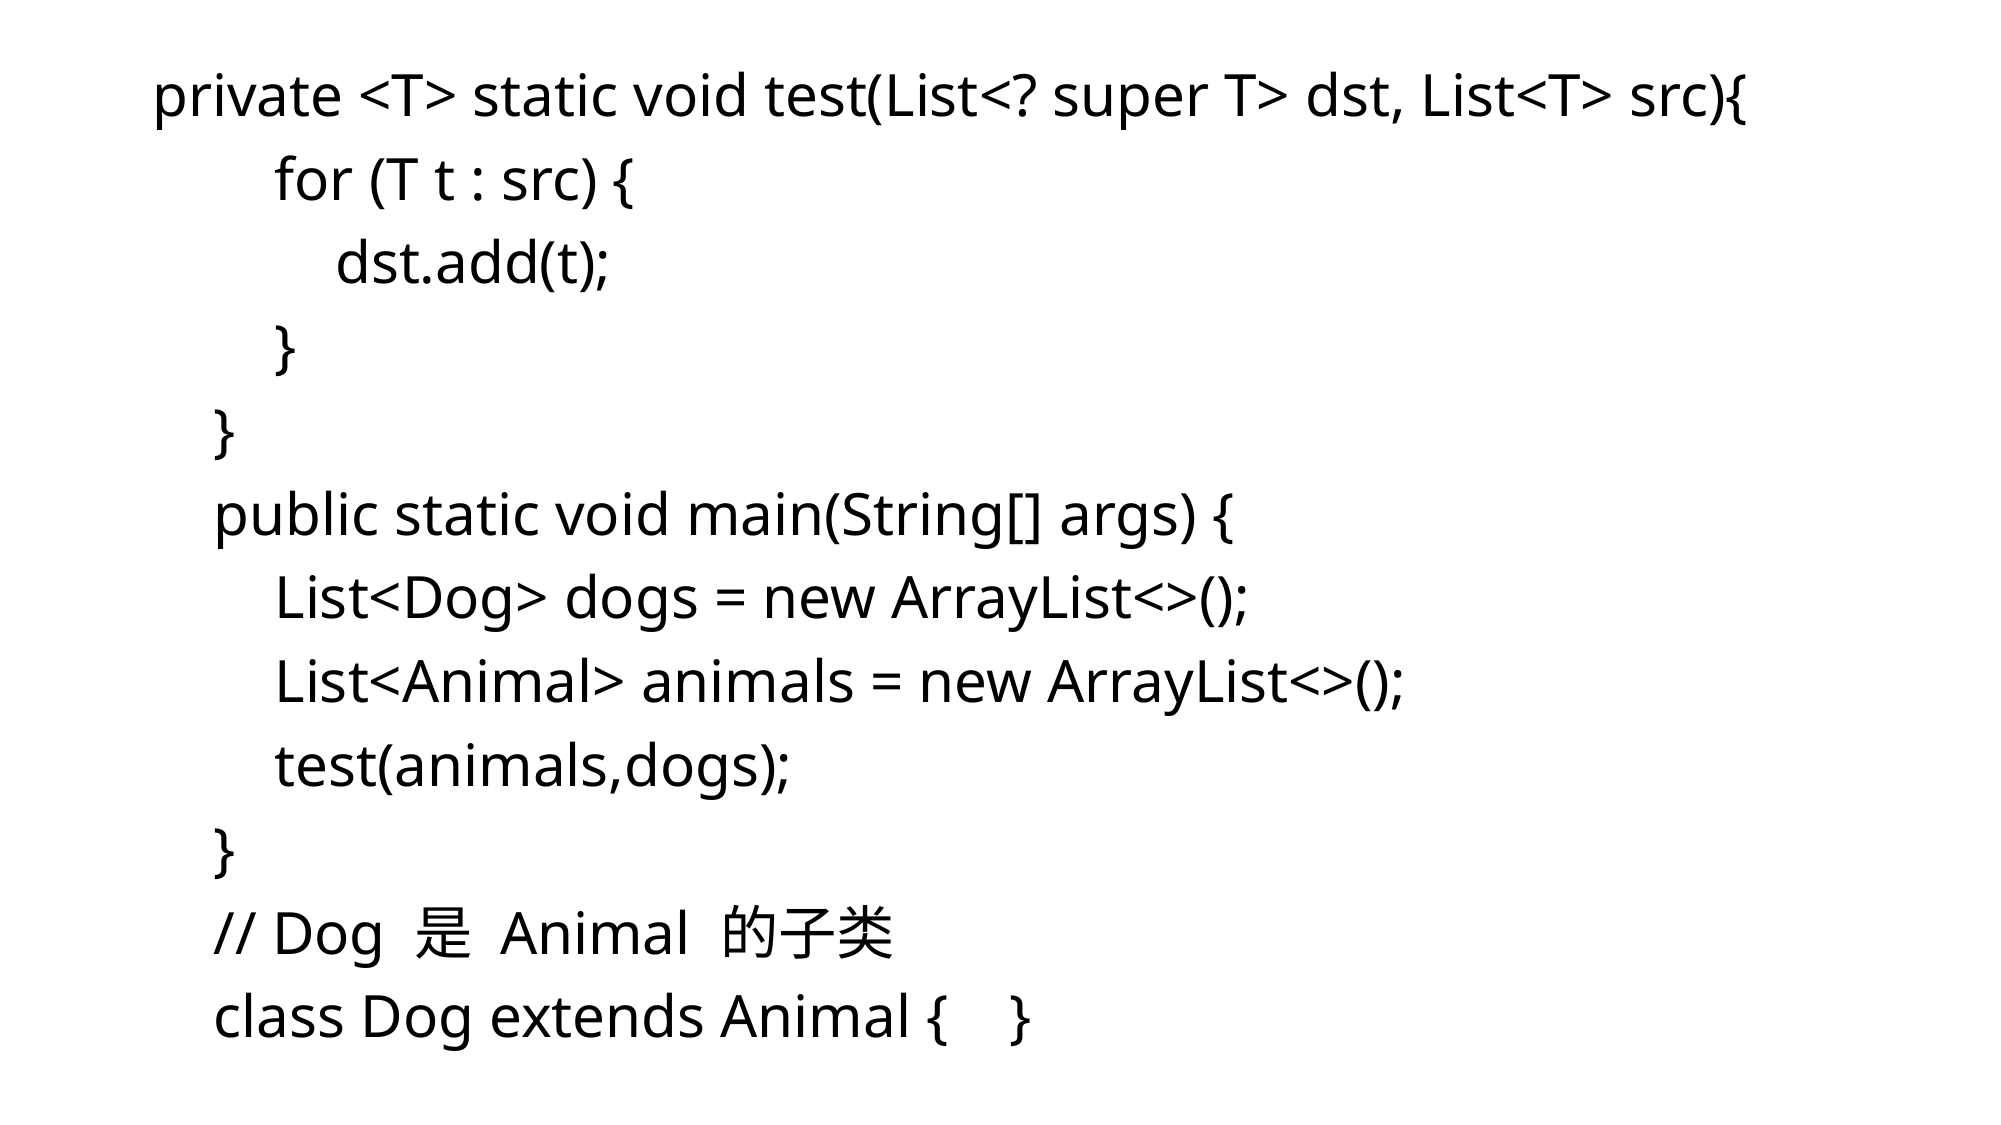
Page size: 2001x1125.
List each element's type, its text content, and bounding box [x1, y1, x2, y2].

list private <T> static void test(List<? super T> dst, List<T> src){ for (T t : src) { dst.add(t); } } public static void main(String[] args) { List<Dog> dogs = new ArrayList<>(); List<Animal> animals = new ArrayList<>(); test(animals,dogs); } // Dog 是 Animal 的子类 class Dog extends Animal { } [137, 58, 1863, 1078]
